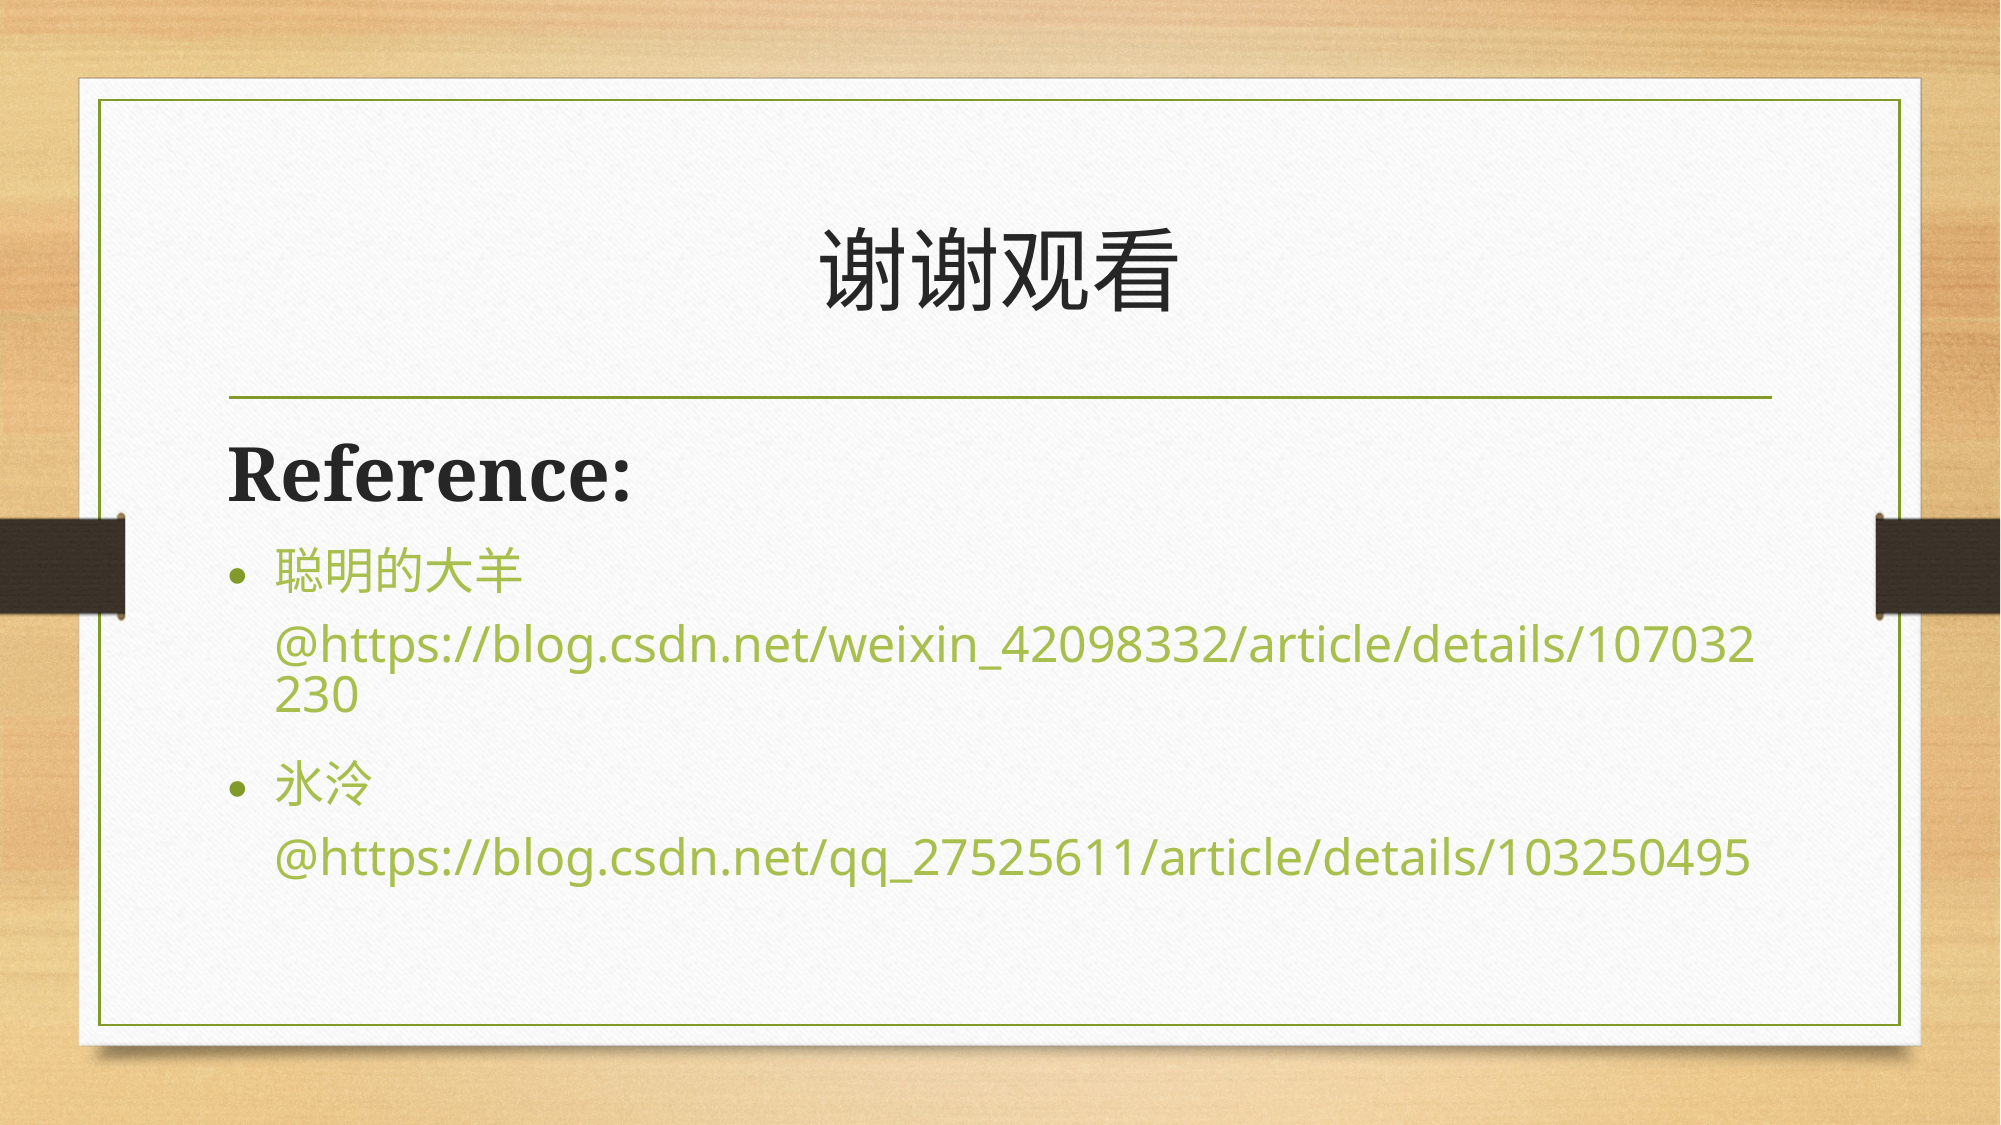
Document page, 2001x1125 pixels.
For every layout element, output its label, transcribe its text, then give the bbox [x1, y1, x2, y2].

list Reference: 聪明的大羊@https://blog.csdn.net/weixin_42098332/article/details/107032230 氷泠@https://blog.csdn.net/qq_27525611/article/details/103250495 [212, 419, 1788, 964]
picture [0, 0, 2001, 1125]
title 谢谢观看 [212, 161, 1788, 375]
